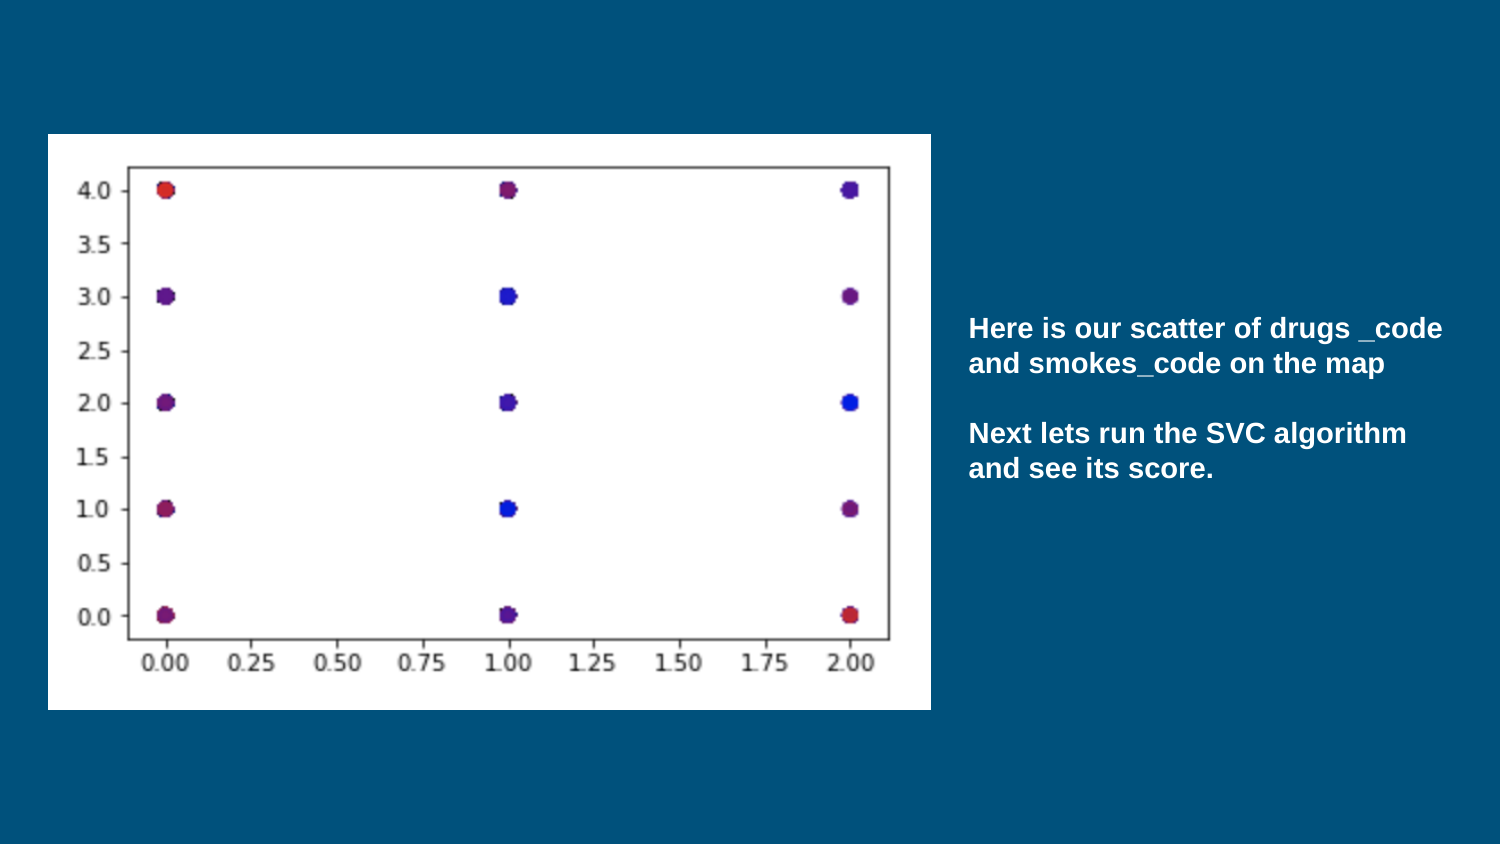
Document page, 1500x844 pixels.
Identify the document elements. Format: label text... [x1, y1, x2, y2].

text_box Here is our scatter of drugs _code and smokes_code on the map Next lets run the SVC algorithm and see its score. [953, 294, 1483, 493]
picture [49, 135, 930, 709]
